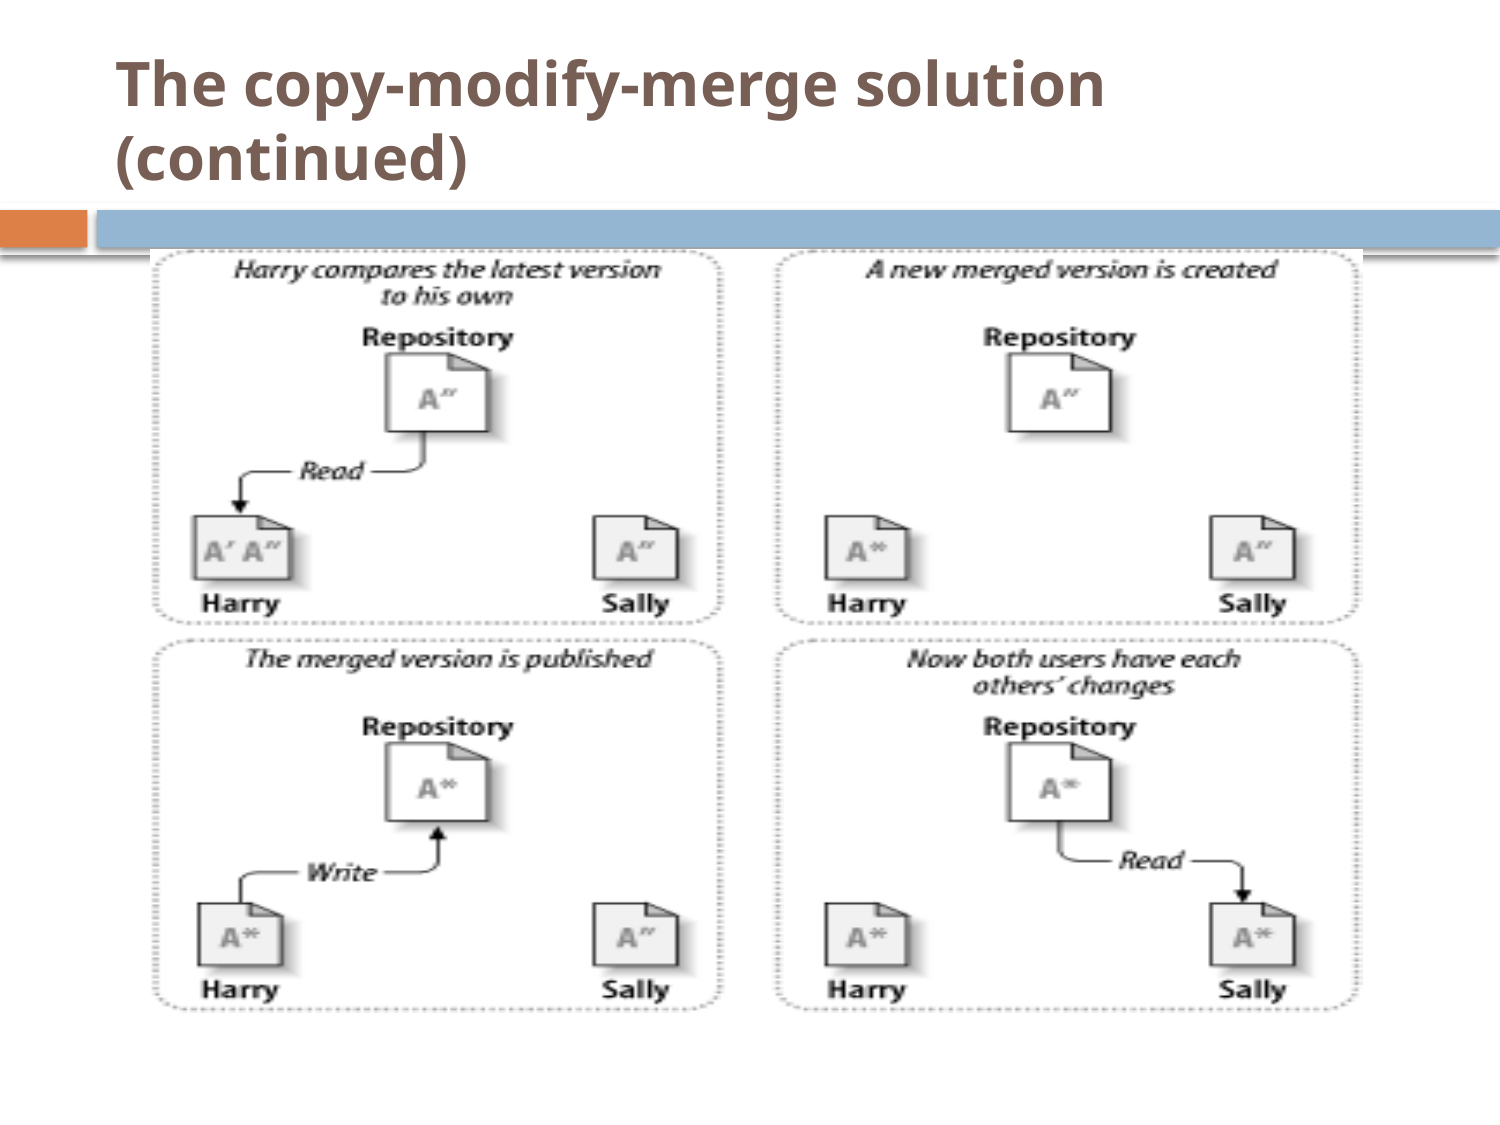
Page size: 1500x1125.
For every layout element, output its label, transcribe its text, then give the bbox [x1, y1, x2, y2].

title The copy-modify-merge solution (continued) [100, 37, 1438, 200]
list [149, 249, 1363, 1013]
